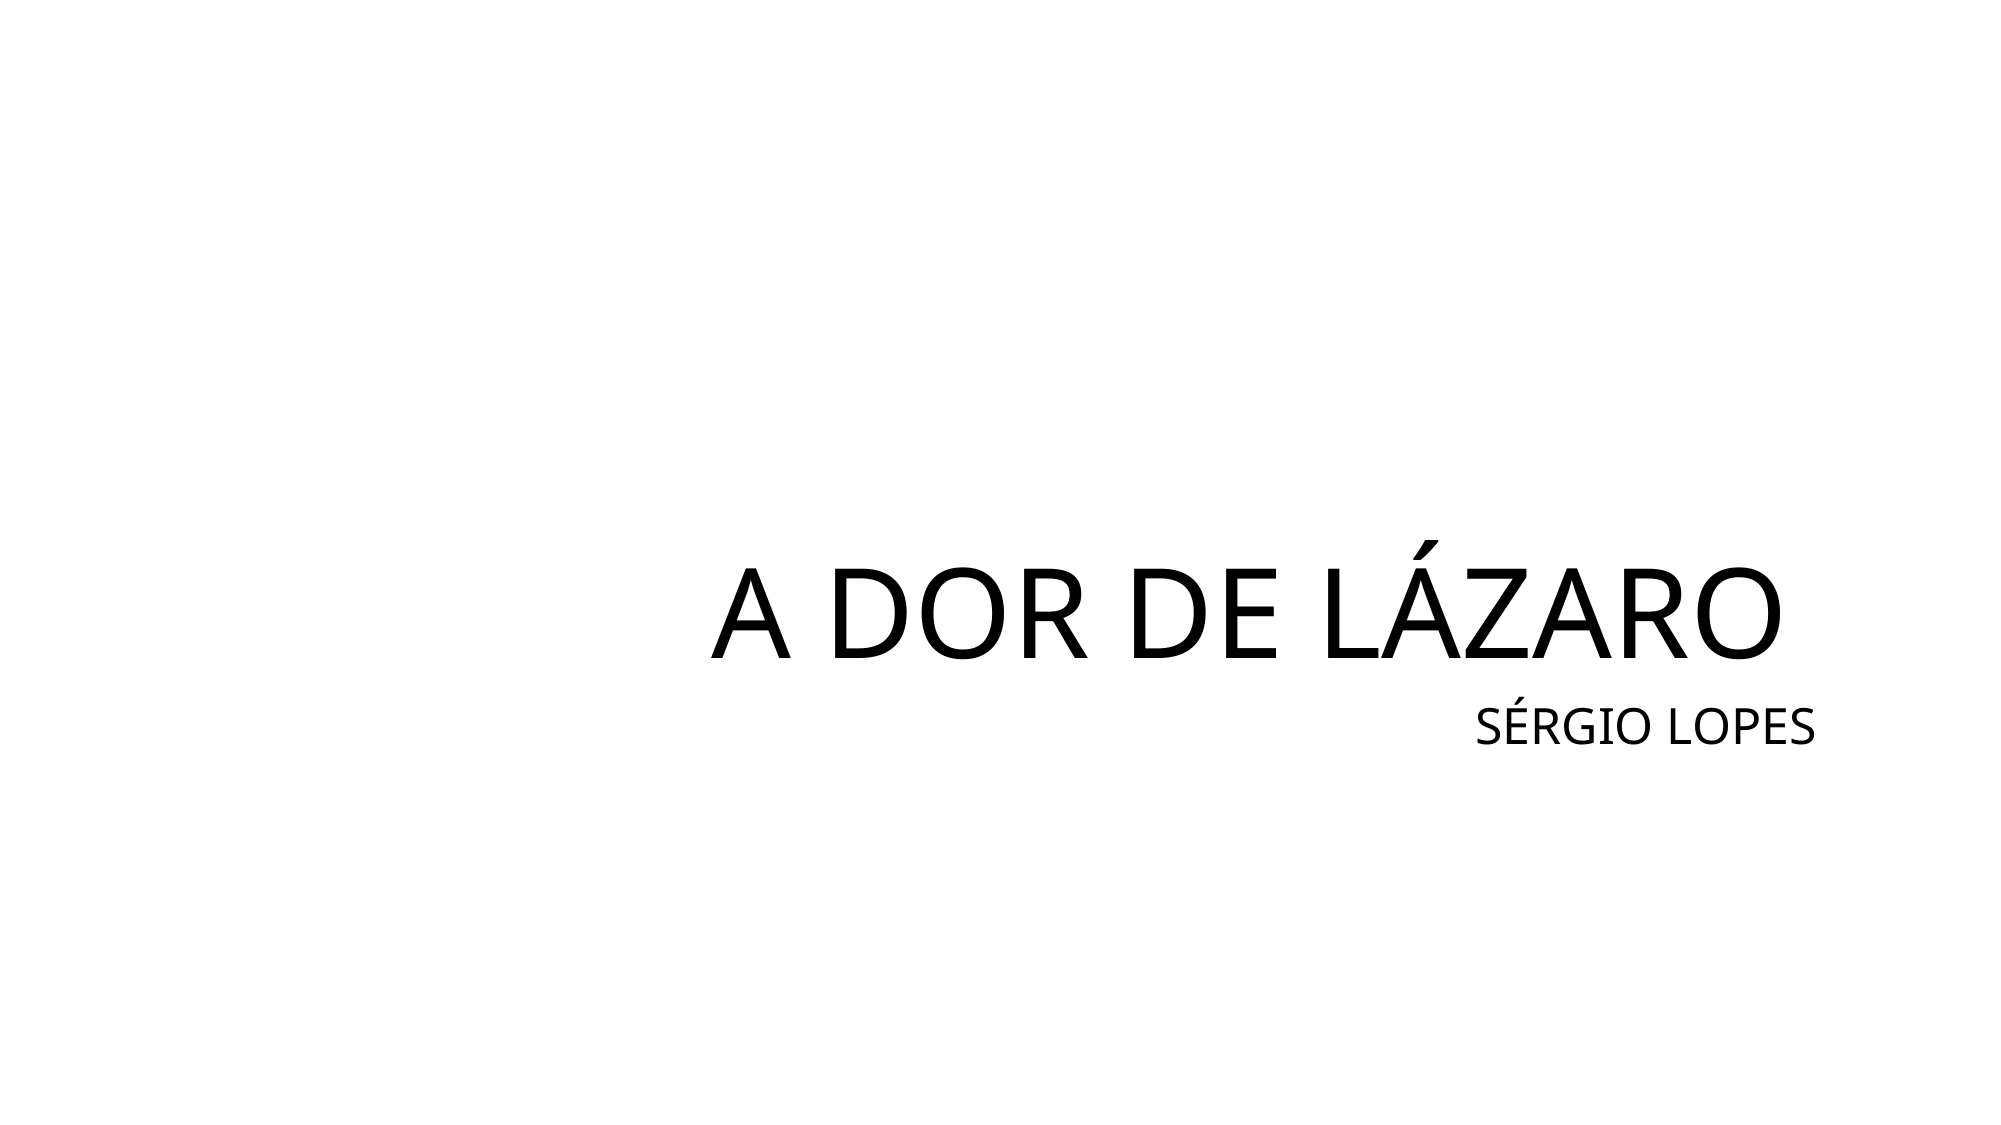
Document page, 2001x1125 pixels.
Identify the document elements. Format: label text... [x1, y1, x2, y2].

title A DOR DE LÁZARO [500, 301, 2000, 694]
subtitle SÉRGIO LOPES [1460, 693, 1967, 965]
